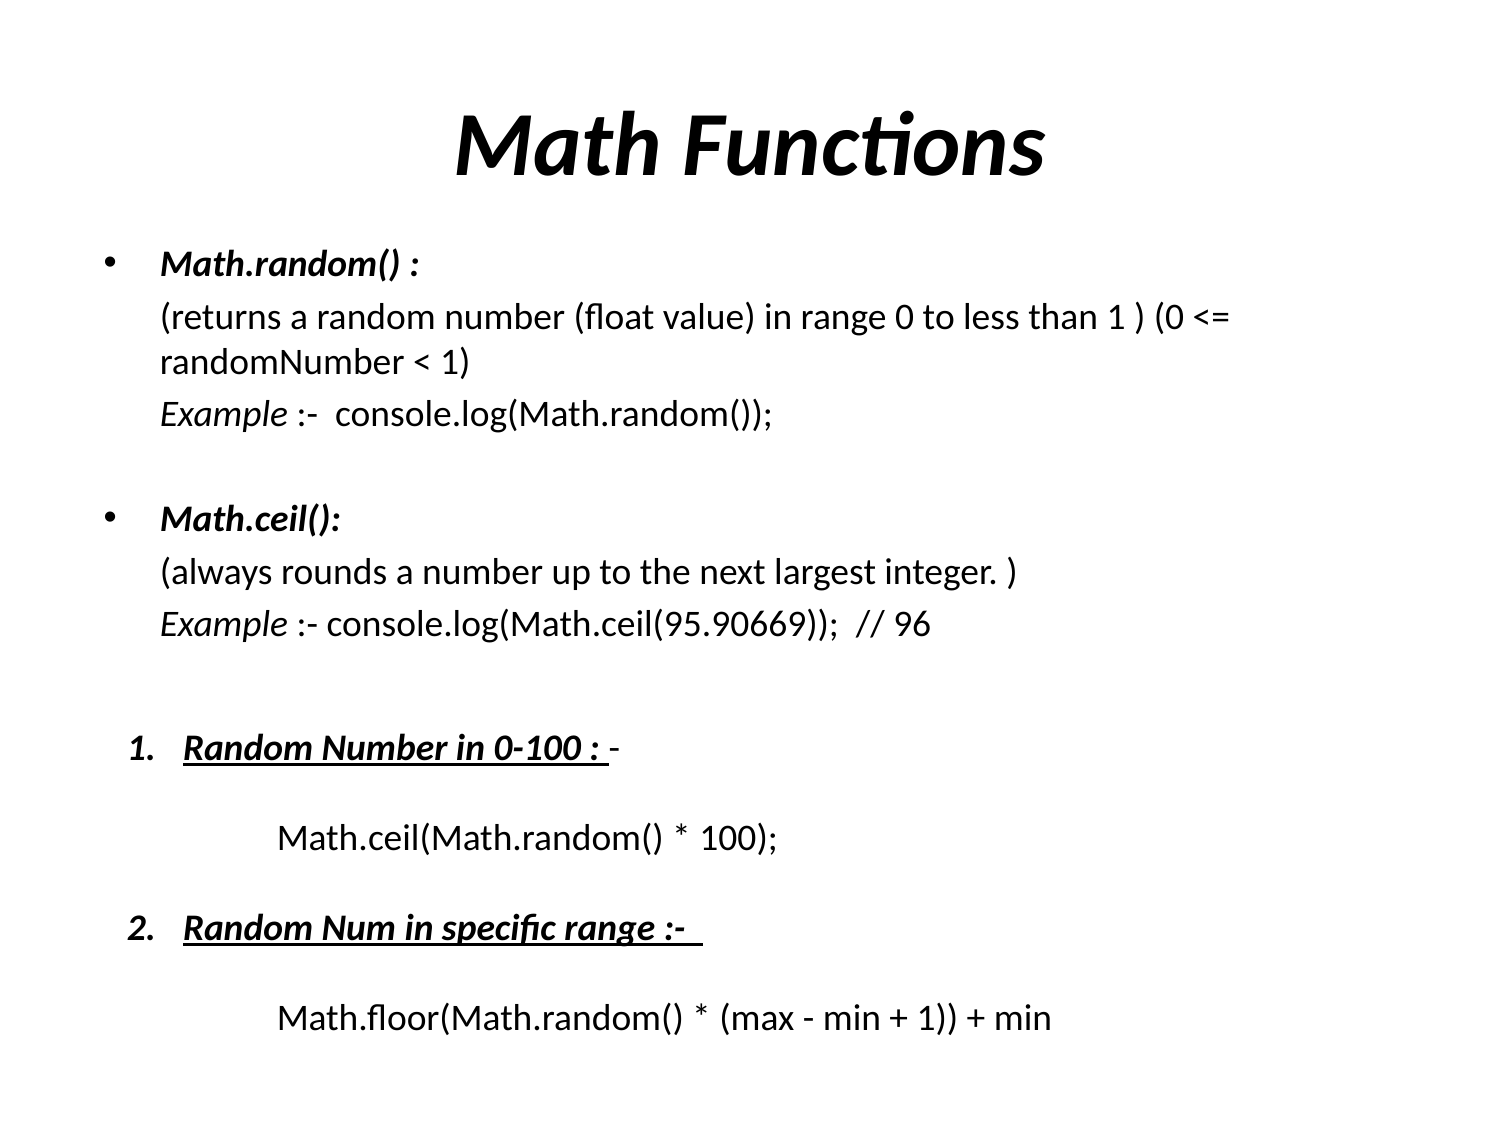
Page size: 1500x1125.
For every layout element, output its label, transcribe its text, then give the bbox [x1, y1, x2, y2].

title Math Functions [75, 45, 1425, 233]
text_box Random Number in 0-100 : - Math.ceil(Math.random() * 100); Random Num in specific range :- Math.floor(Math.random() * (max - min + 1)) + min [112, 715, 1388, 1091]
list Math.random() : (returns a random number (float value) in range 0 to less than 1 ) (0 <= randomNumber < 1) Example :- console.log(Math.random()); Math.ceil(): (always rounds a number up to the next largest integer. ) Example :- console.log(Math.ceil(95.90669)); // 96 [88, 231, 1439, 681]
